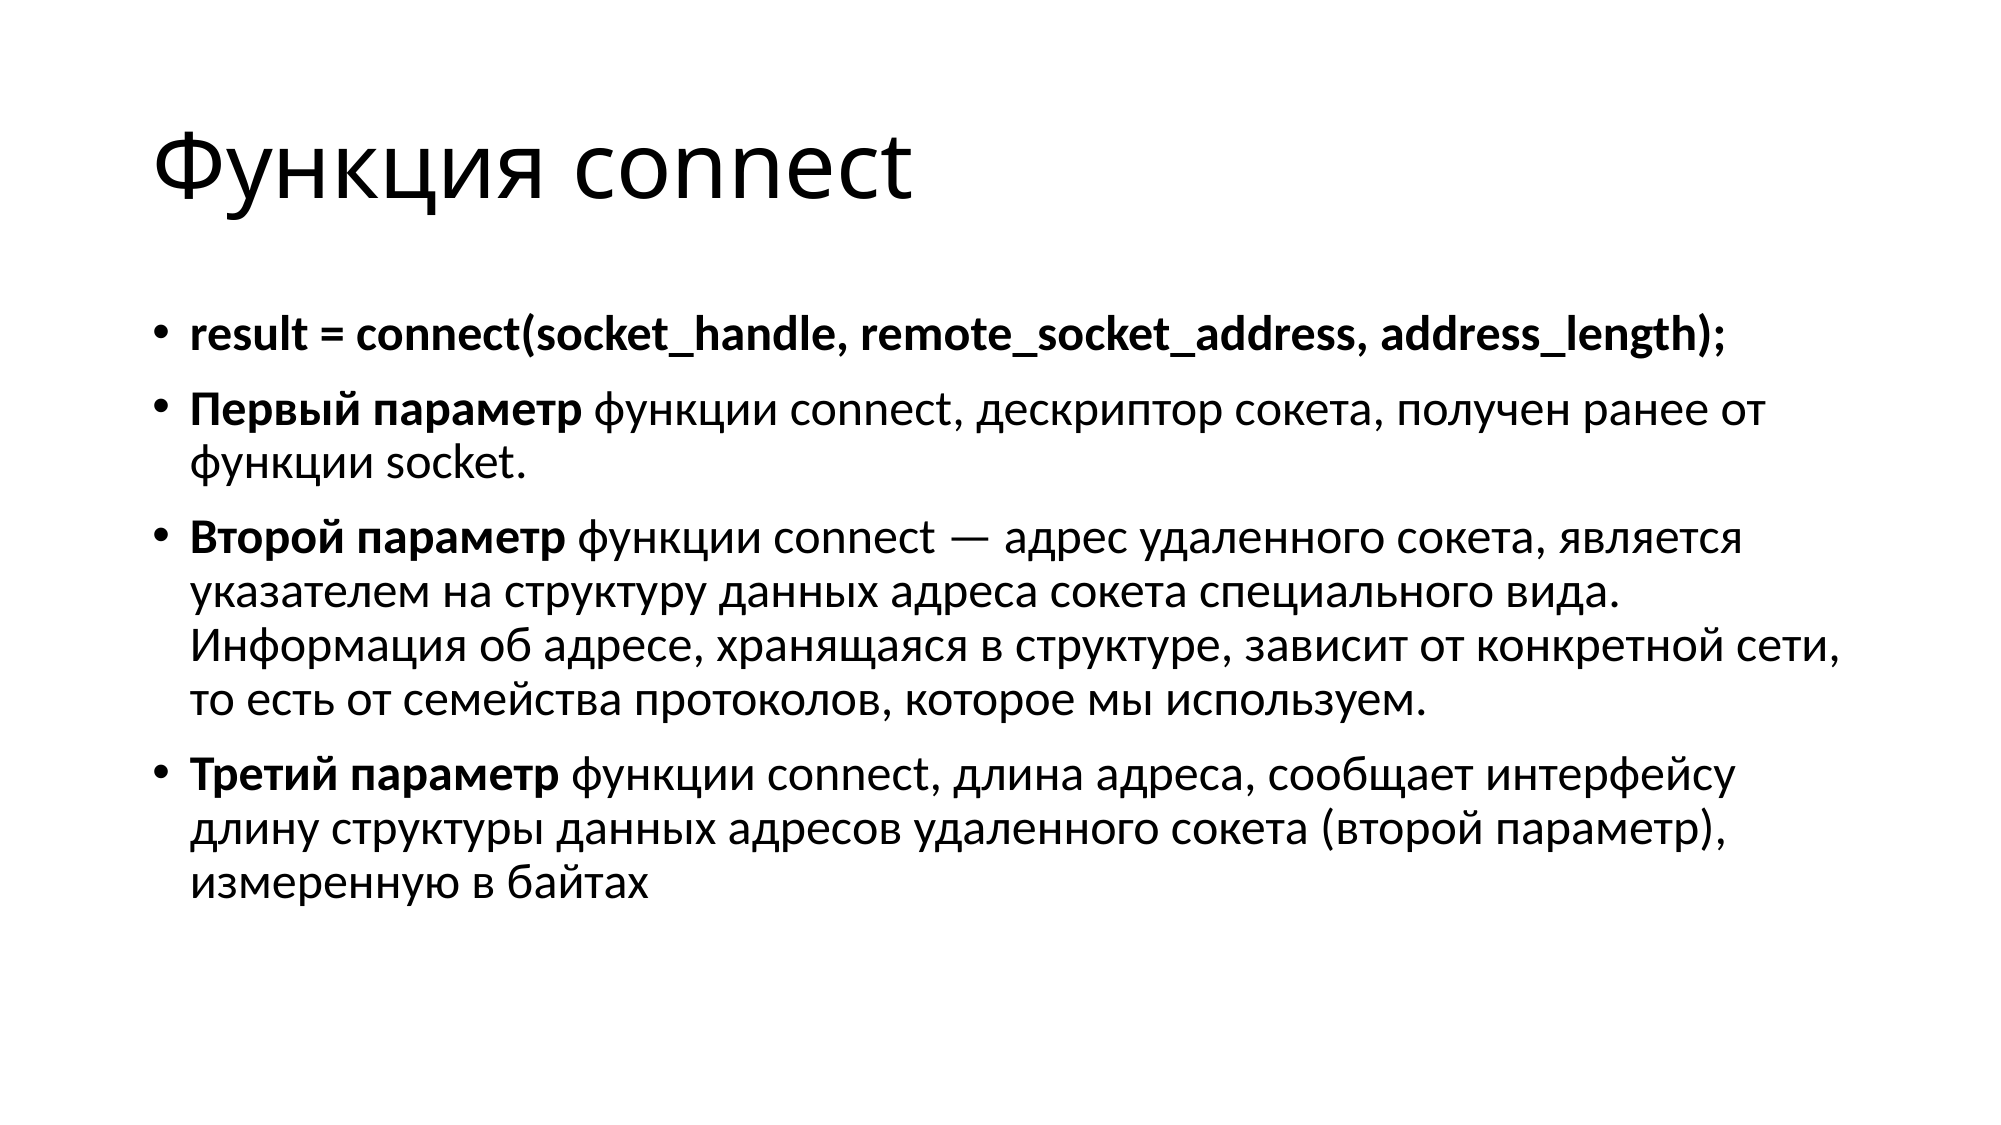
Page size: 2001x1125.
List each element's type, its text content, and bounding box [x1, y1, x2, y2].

list result = connect(socket_handle, remote_socket_address, address_length); Первый параметр функции connect, дескриптор сокета, получен ранее от функции socket. Второй параметр функции connect — адрес удаленного сокета, является указателем на структуру данных адреса сокета специального вида. Информация об адресе, хранящаяся в структуре, зависит от конкретной сети, то есть от семейства протоколов, которое мы используем. Третий параметр функции connect, длина адреса, сообщает интерфейсу длину структуры данных адресов удаленного сокета (второй параметр), измеренную в байтах [137, 299, 1863, 1014]
title Функция connect [137, 59, 1863, 278]
